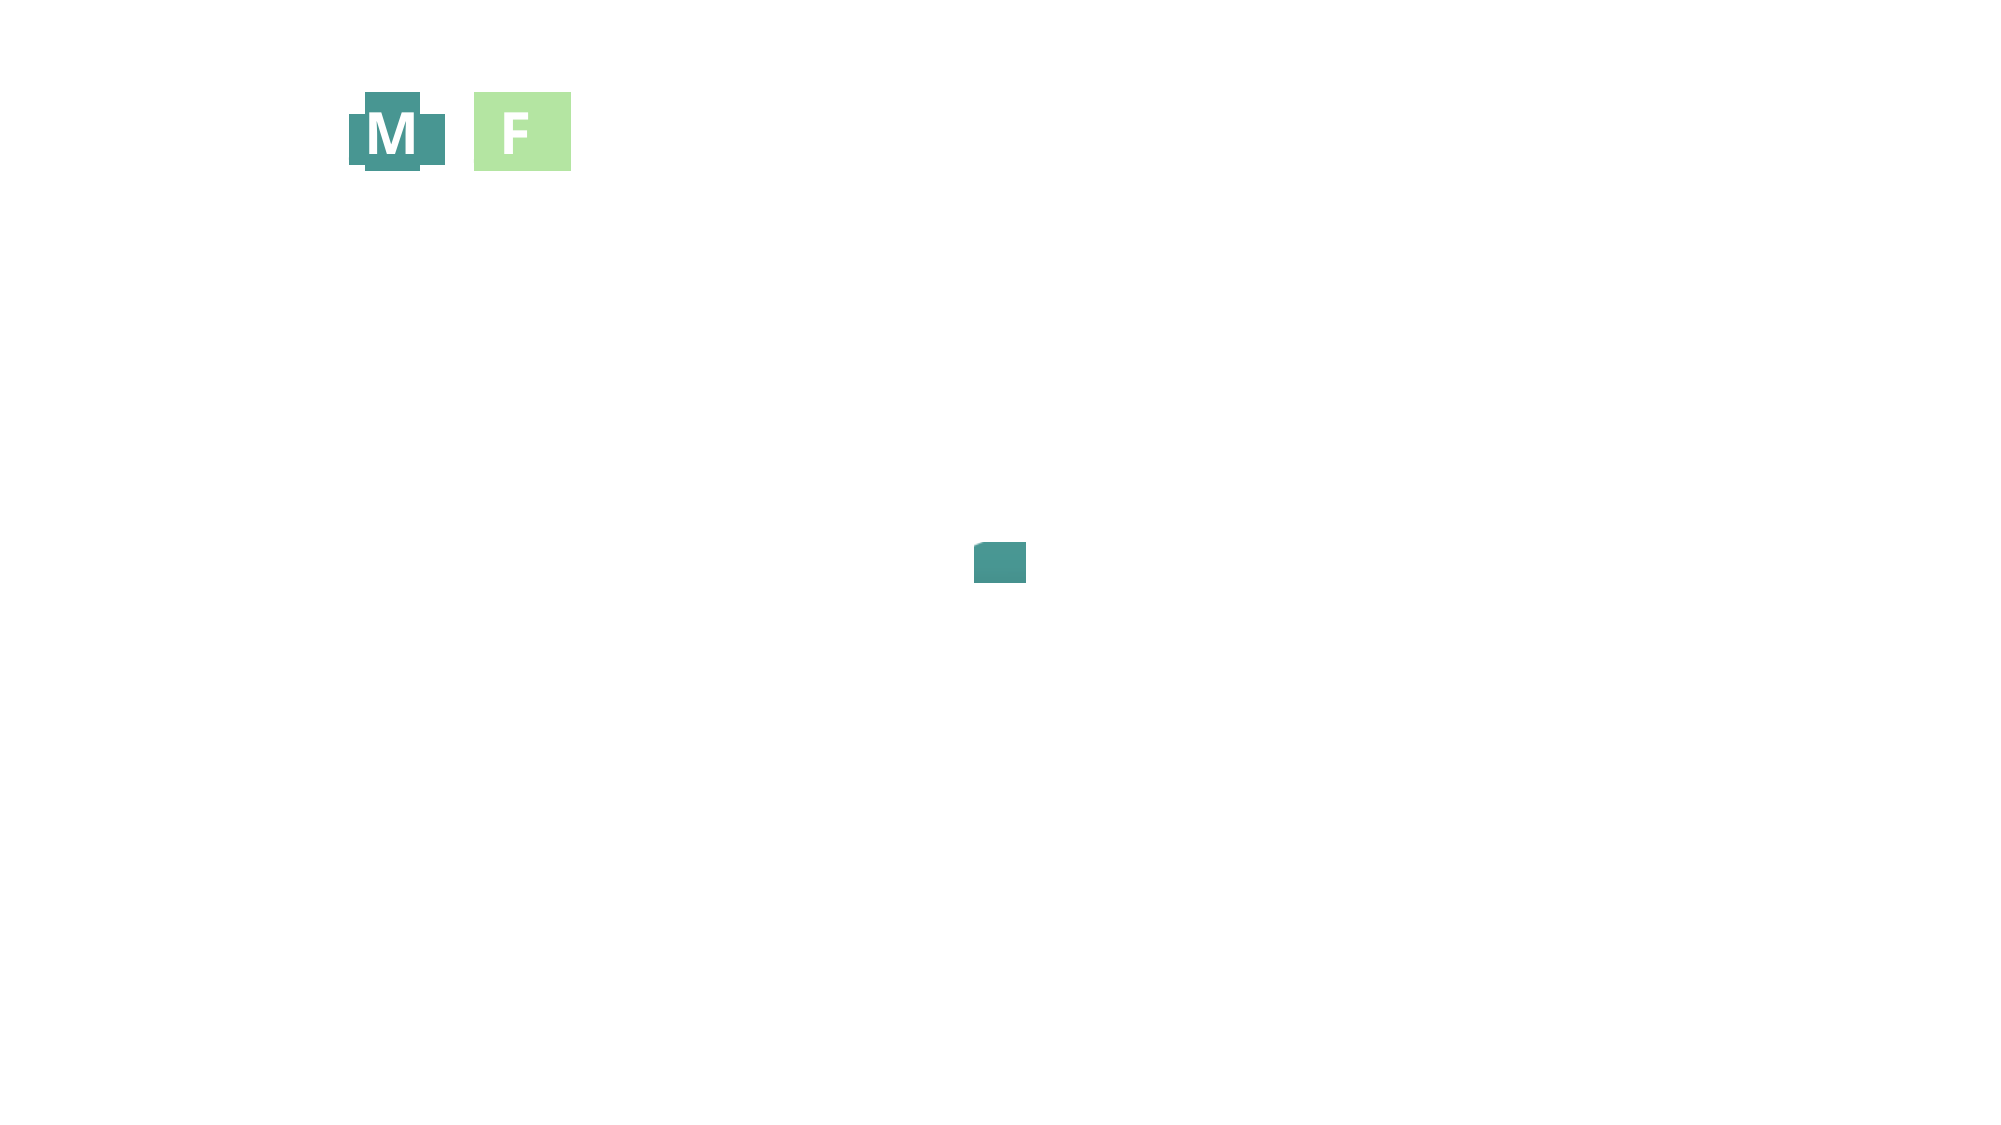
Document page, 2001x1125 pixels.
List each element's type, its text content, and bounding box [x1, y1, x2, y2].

picture [973, 541, 1027, 584]
text_box _M_ _F_ [334, 88, 701, 174]
text_box [669, 401, 1099, 818]
